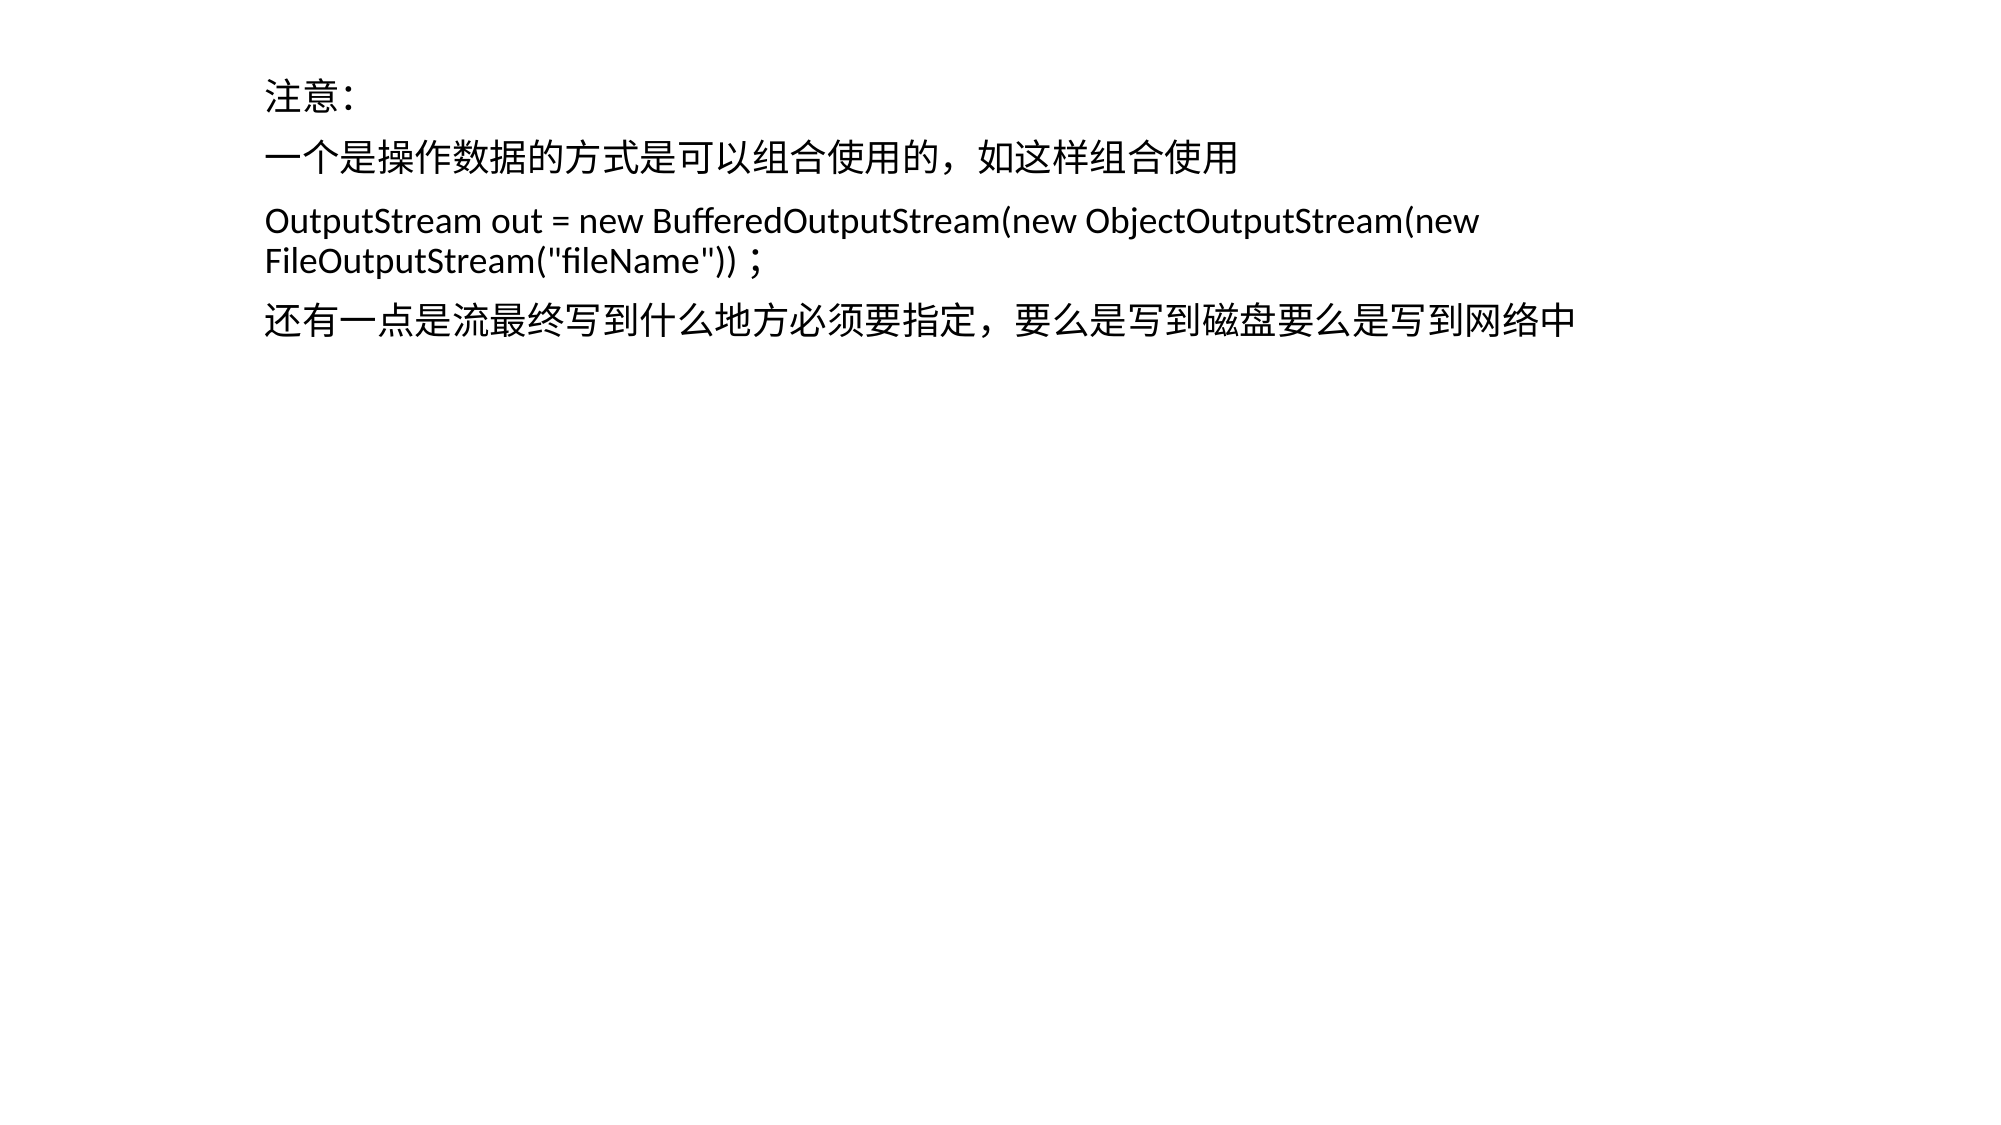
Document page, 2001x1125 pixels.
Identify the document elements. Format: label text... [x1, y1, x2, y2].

subtitle 注意： 一个是操作数据的方式是可以组合使用的，如这样组合使用 OutputStream out = new BufferedOutputStream(new ObjectOutputStream(new FileOutputStream("fileName"))； 还有一点是流最终写到什么地方必须要指定，要么是写到磁盘要么是写到网络中 [249, 70, 1750, 1077]
